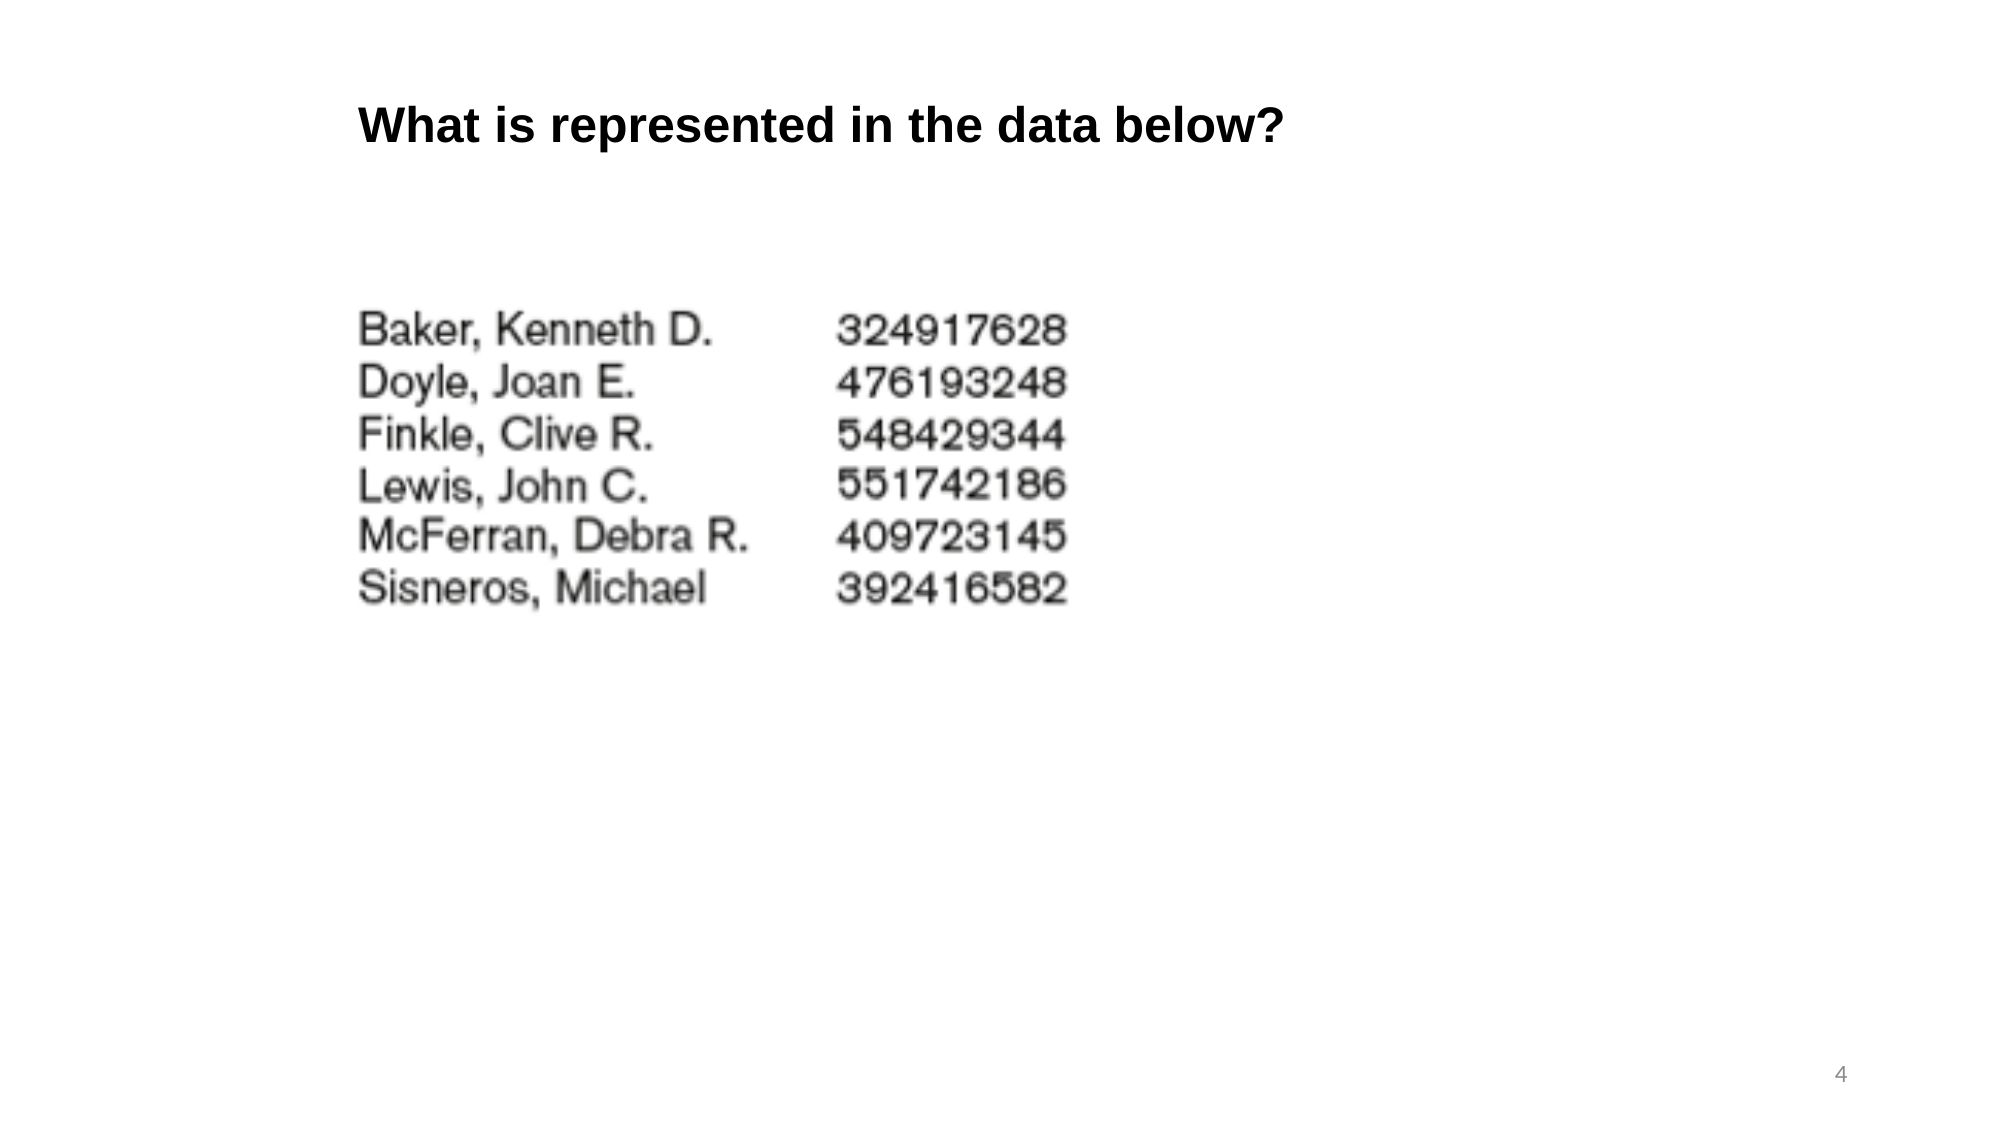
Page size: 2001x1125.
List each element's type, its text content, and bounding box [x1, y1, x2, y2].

picture [339, 303, 1112, 657]
slide_number 4 [1412, 1042, 1863, 1103]
text_box What is represented in the data below? [343, 85, 1302, 161]
